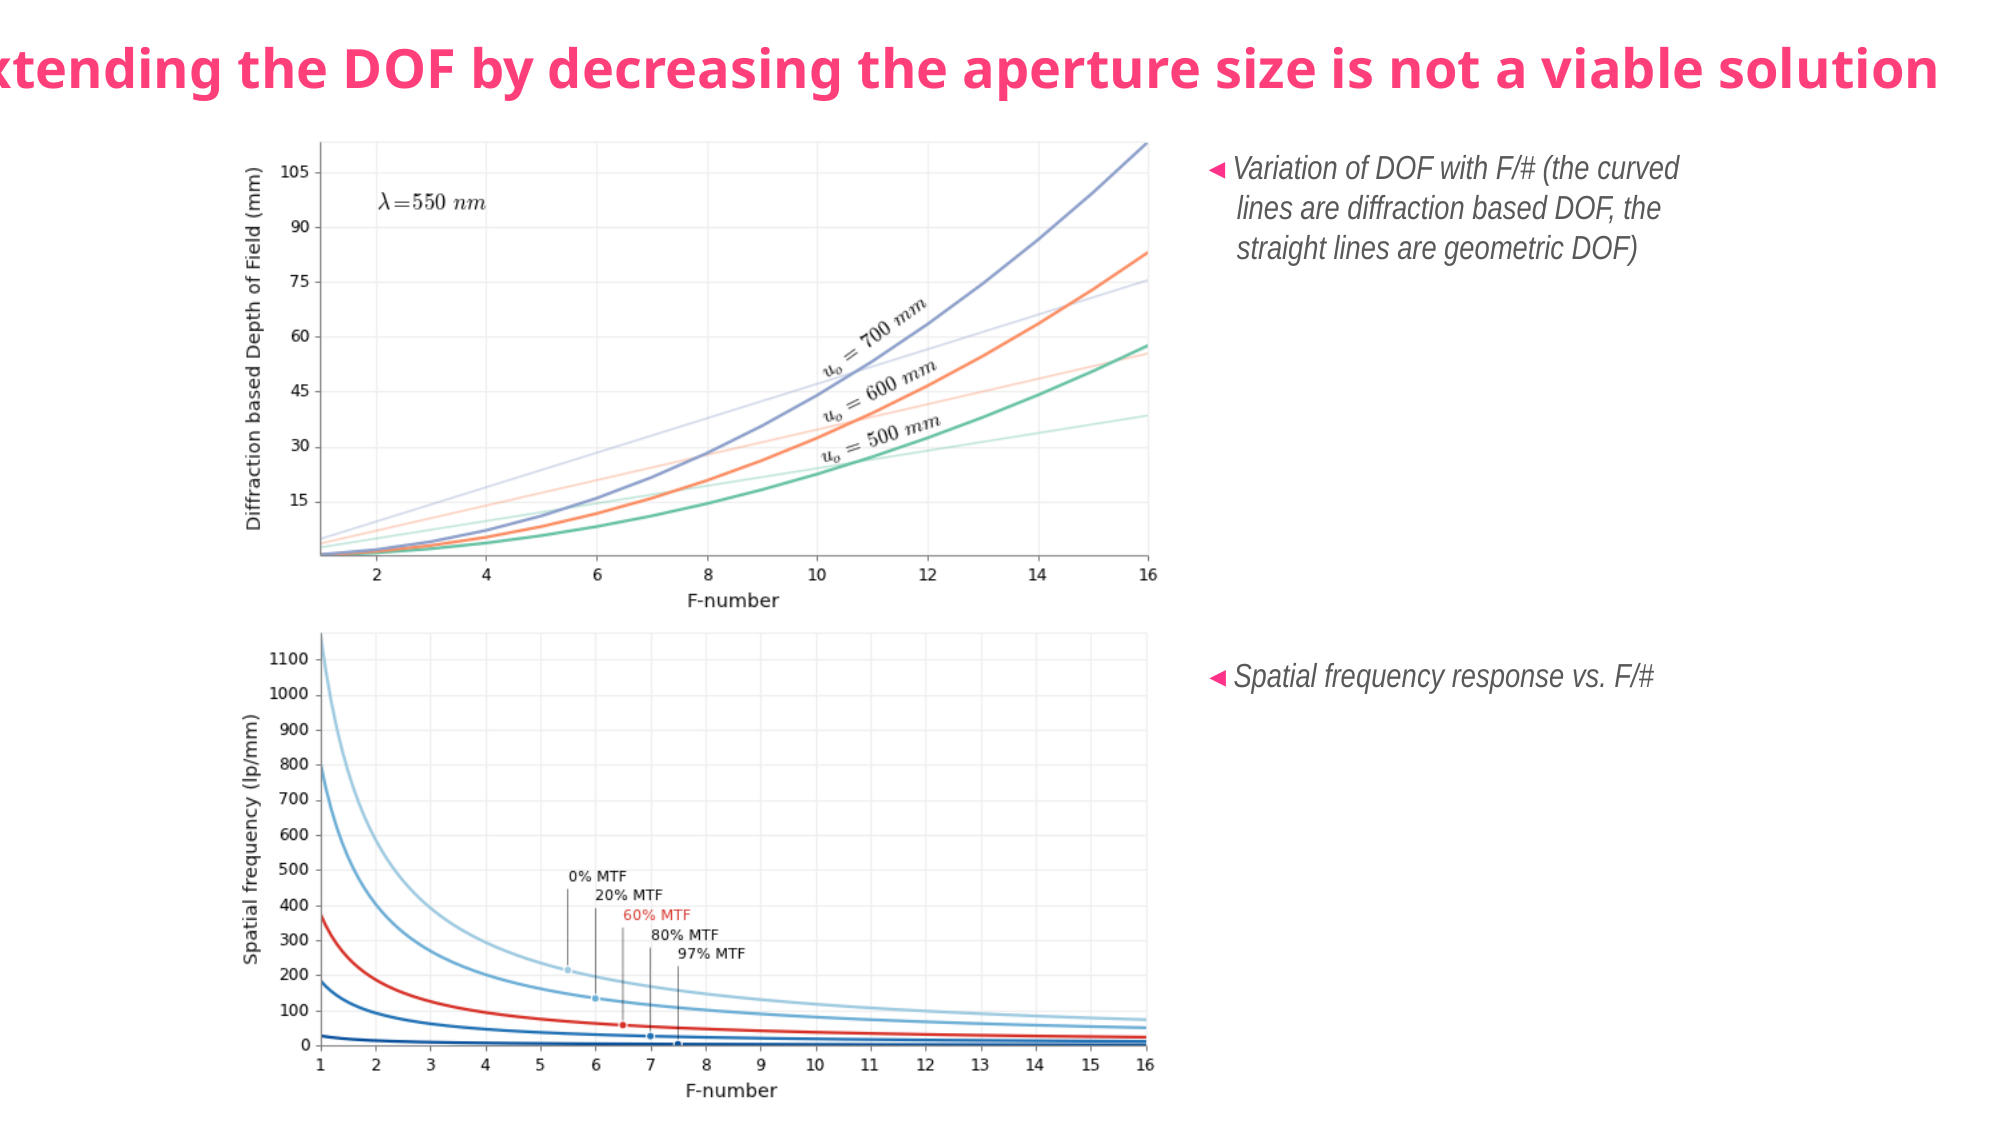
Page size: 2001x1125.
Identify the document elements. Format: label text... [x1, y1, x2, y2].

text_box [244, 139, 1729, 614]
text_box Extending the DOF by decreasing the aperture size is not a viable solution [0, 27, 1957, 108]
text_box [241, 630, 1672, 1105]
